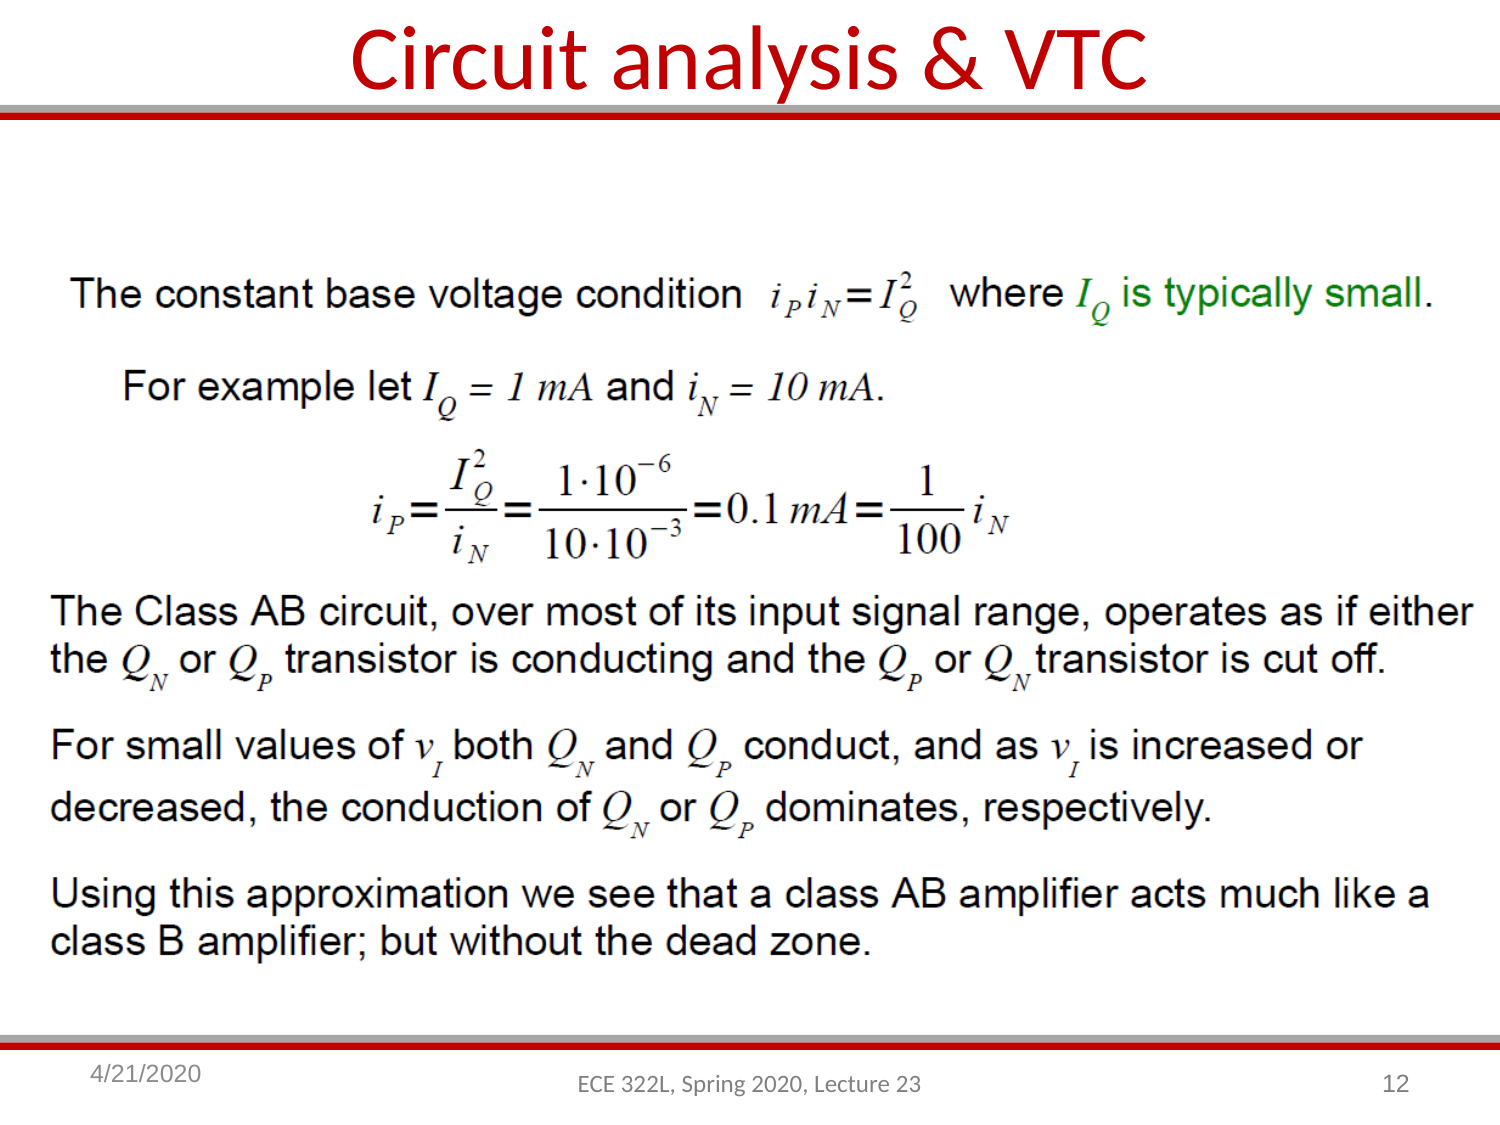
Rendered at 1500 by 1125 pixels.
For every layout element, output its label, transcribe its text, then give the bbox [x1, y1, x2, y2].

picture [0, 251, 1500, 977]
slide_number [75, 1042, 425, 1103]
slide_number 12 [1074, 1052, 1425, 1113]
title Circuit analysis & VTC [0, 0, 1500, 105]
